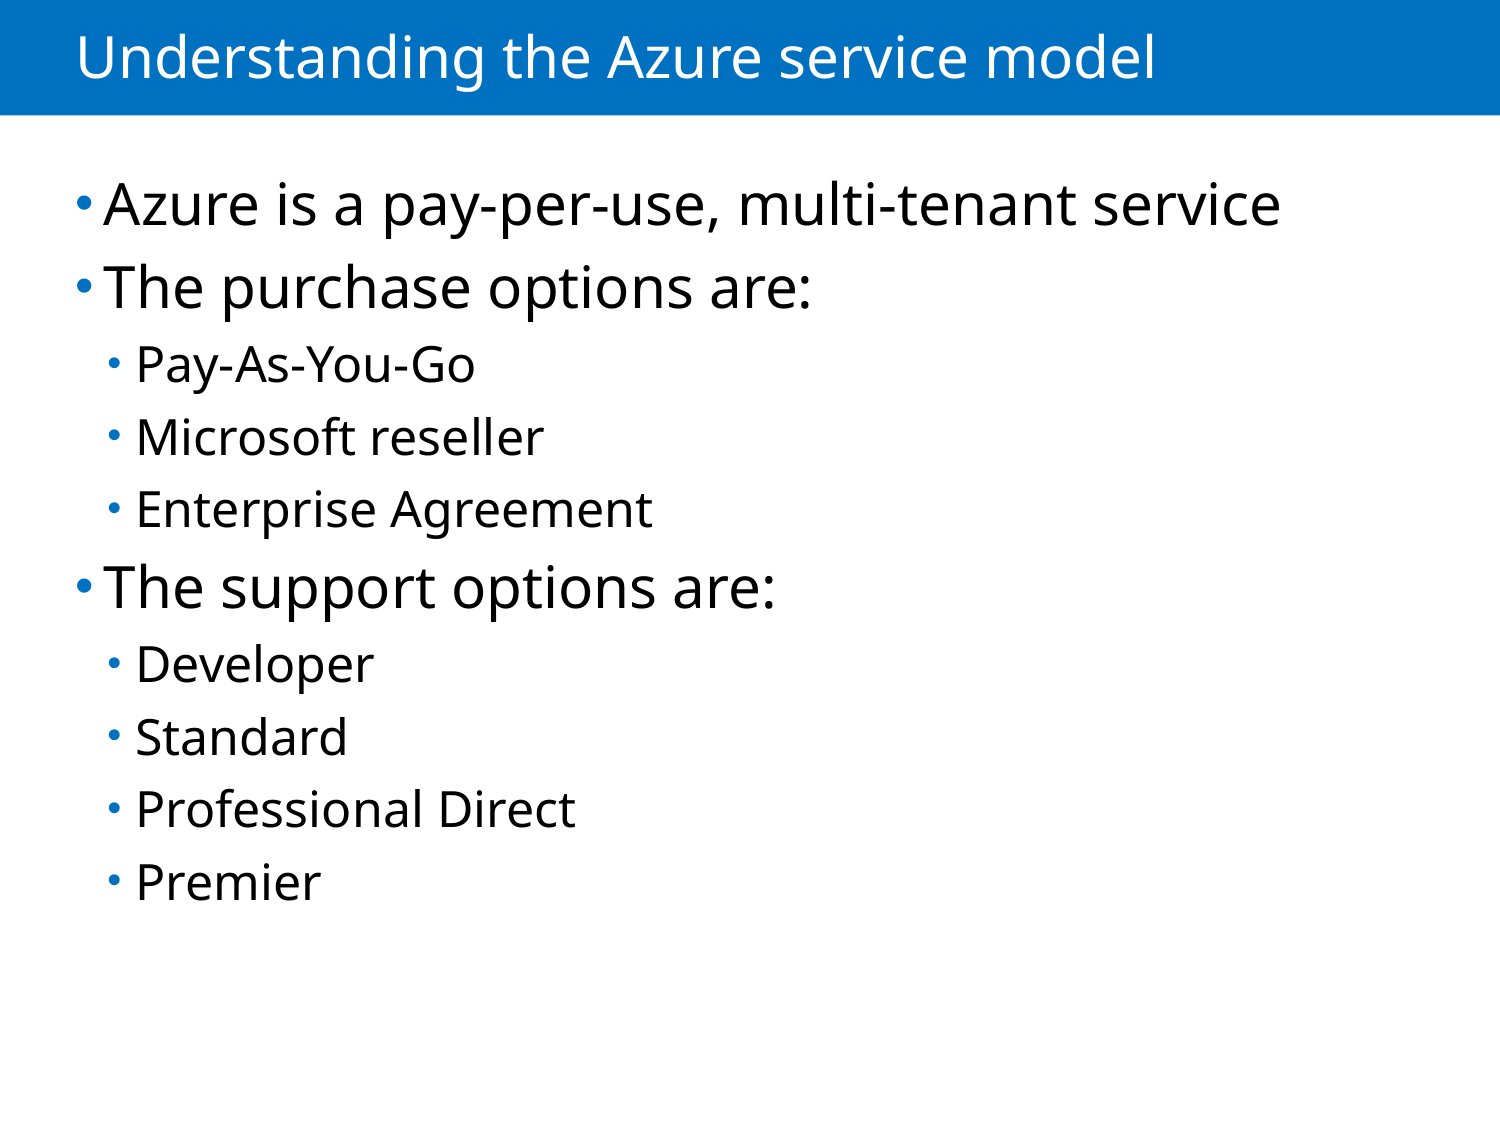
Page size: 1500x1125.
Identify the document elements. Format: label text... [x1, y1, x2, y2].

text_box Azure is a pay-per-use, multi-tenant service The purchase options are: Pay-As-You-Go Microsoft reseller Enterprise Agreement The support options are: Developer Standard Professional Direct Premier [75, 167, 1408, 1077]
title Understanding the Azure service model [75, 0, 1351, 122]
